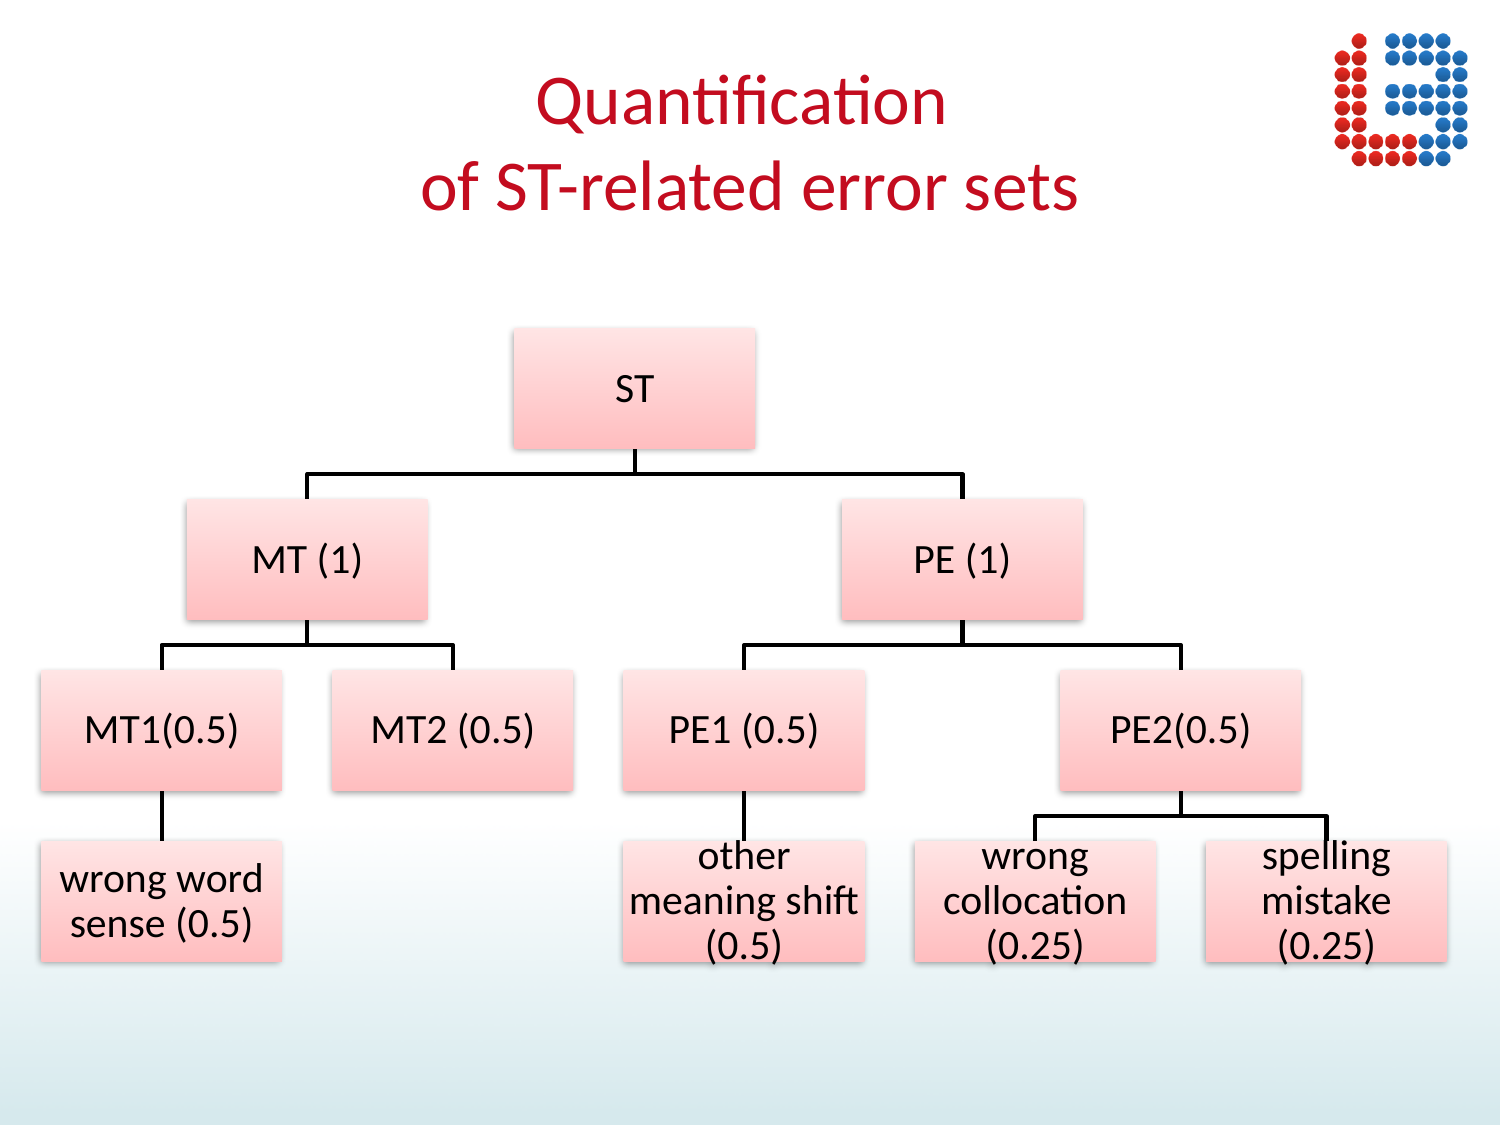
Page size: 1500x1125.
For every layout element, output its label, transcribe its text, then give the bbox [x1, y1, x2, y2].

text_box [41, 207, 1448, 1083]
picture [0, 0, 1500, 1125]
title Quantification of ST-related error sets [75, 45, 1425, 206]
